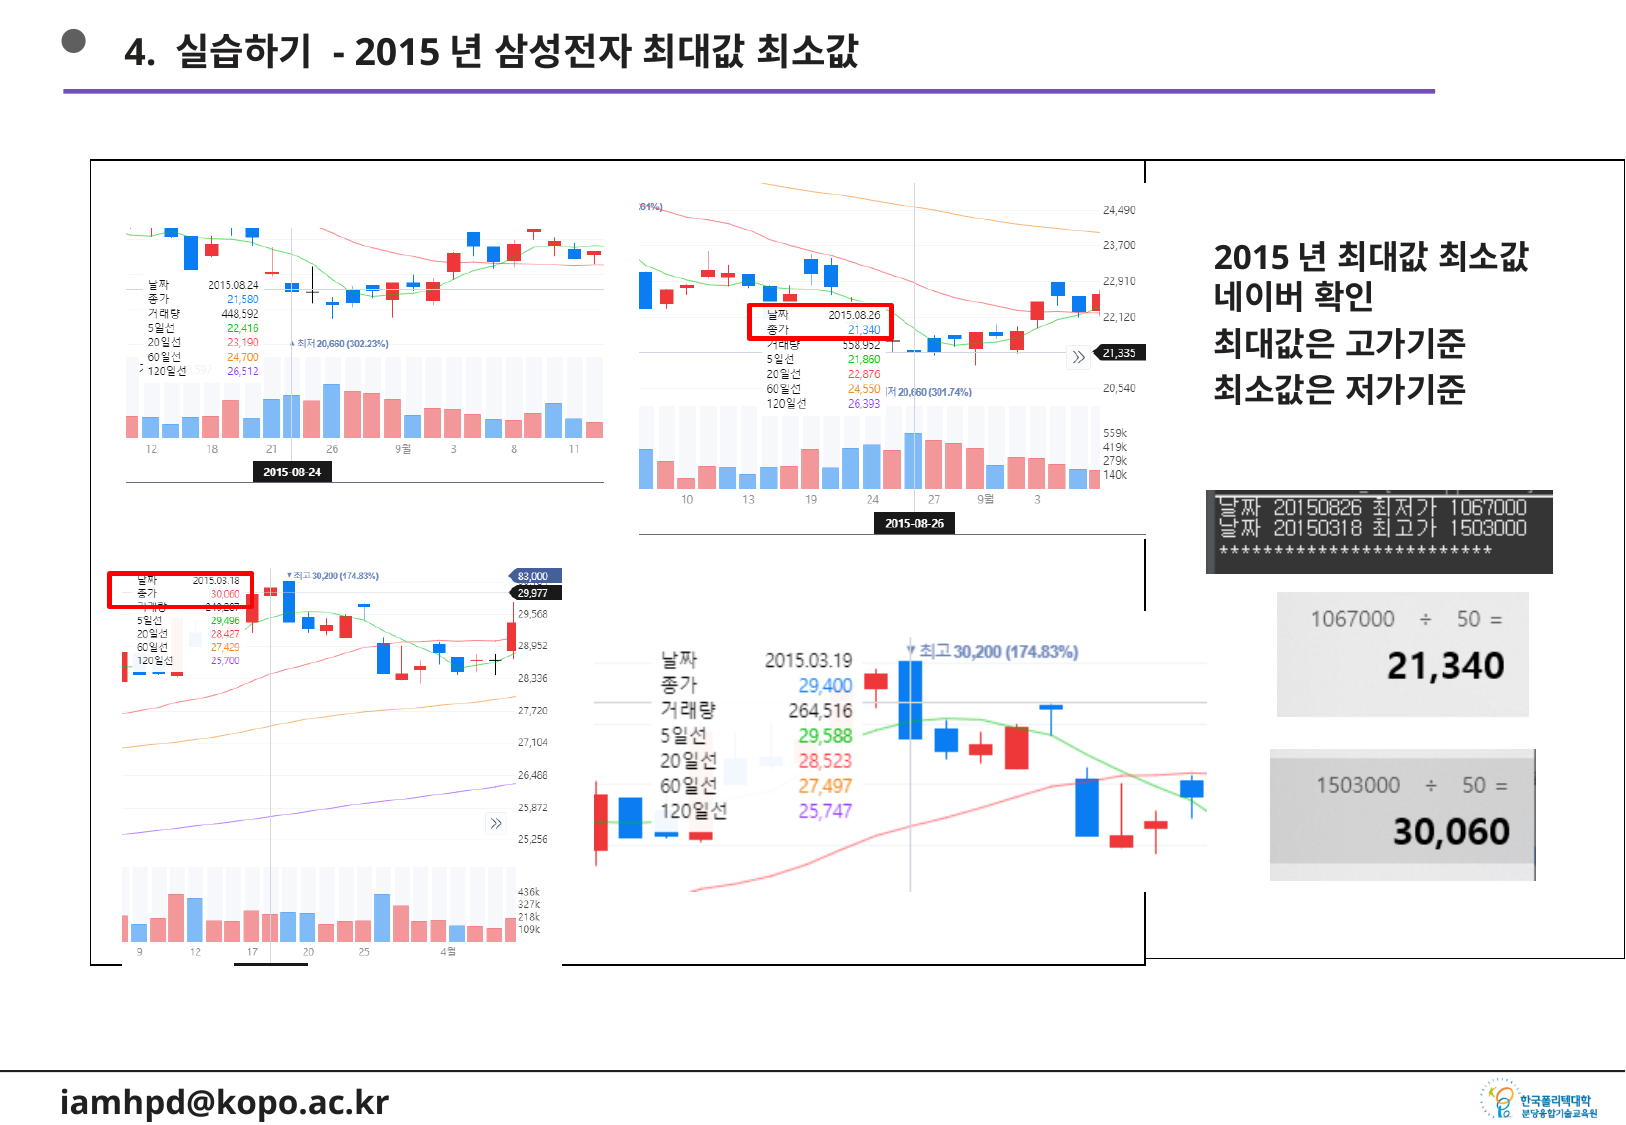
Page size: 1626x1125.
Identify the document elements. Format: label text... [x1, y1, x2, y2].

picture [102, 228, 604, 509]
picture [1270, 748, 1537, 881]
picture [593, 611, 1207, 892]
picture [1476, 1073, 1604, 1125]
text_box [1146, 160, 1625, 959]
picture [638, 183, 1146, 539]
picture [1206, 490, 1553, 574]
text_box [109, 573, 117, 608]
text_box [90, 160, 1146, 965]
picture [1277, 592, 1530, 717]
text_box 2015년 최대값 최소값 네이버 확인 최대값은 고가기준 최소값은 저가기준 [1199, 228, 1565, 417]
text_box 4. 실습하기 - 2015년 삼성전자 최대값 최소값 [109, 20, 943, 93]
picture [122, 562, 562, 966]
